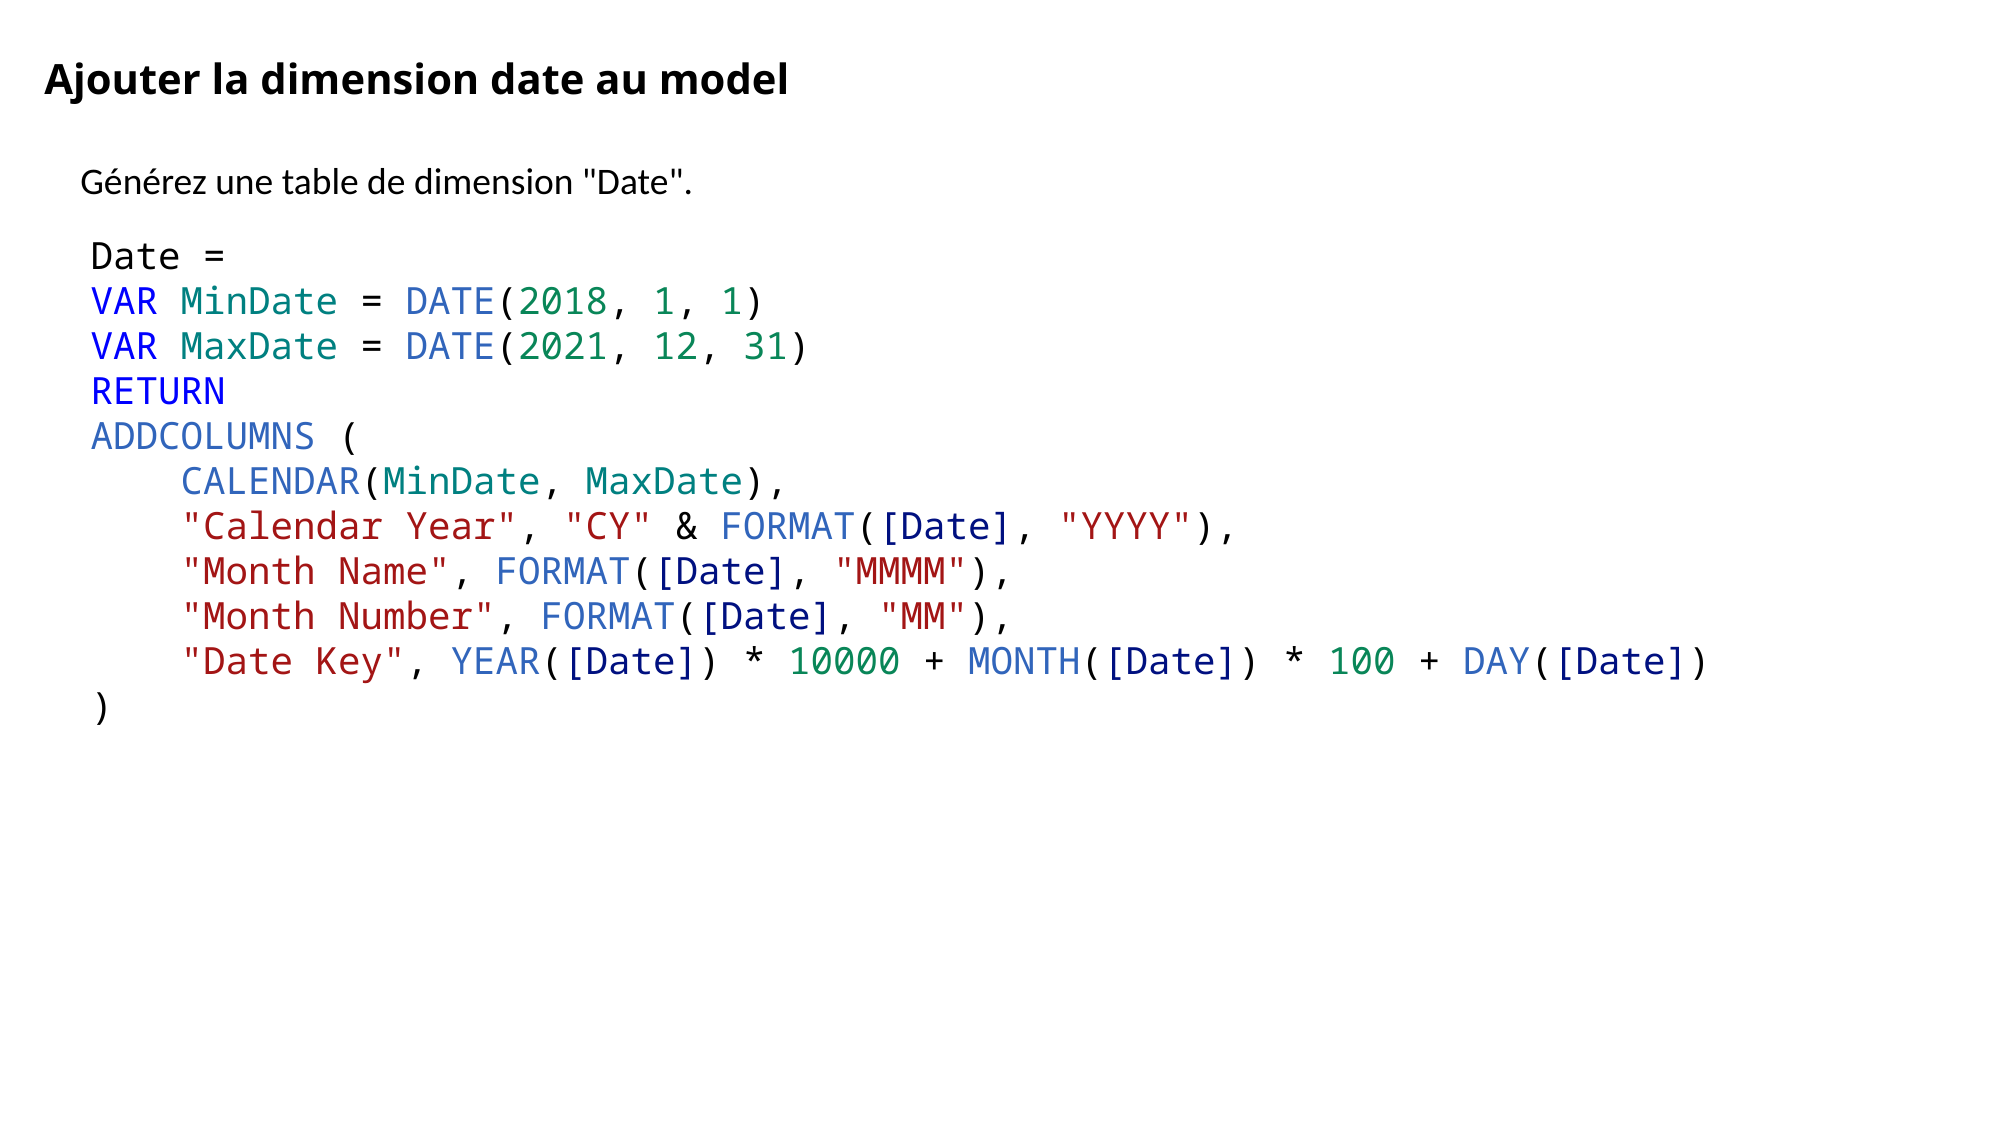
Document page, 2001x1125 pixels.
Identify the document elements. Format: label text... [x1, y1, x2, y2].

text_box Date = VAR MinDate = DATE(2018, 1, 1) VAR MaxDate = DATE(2021, 12, 31) RETURN ADDCOLUMNS ( CALENDAR(MinDate, MaxDate), "Calendar Year", "CY" & FORMAT([Date], "YYYY"), "Month Name", FORMAT([Date], "MMMM"), "Month Number", FORMAT([Date], "MM"), "Date Key", YEAR([Date]) * 10000 + MONTH([Date]) * 100 + DAY([Date]) ) [75, 224, 1737, 735]
text_box Générez une table de dimension "Date". [65, 149, 709, 210]
text_box Ajouter la dimension date au model [29, 45, 816, 110]
